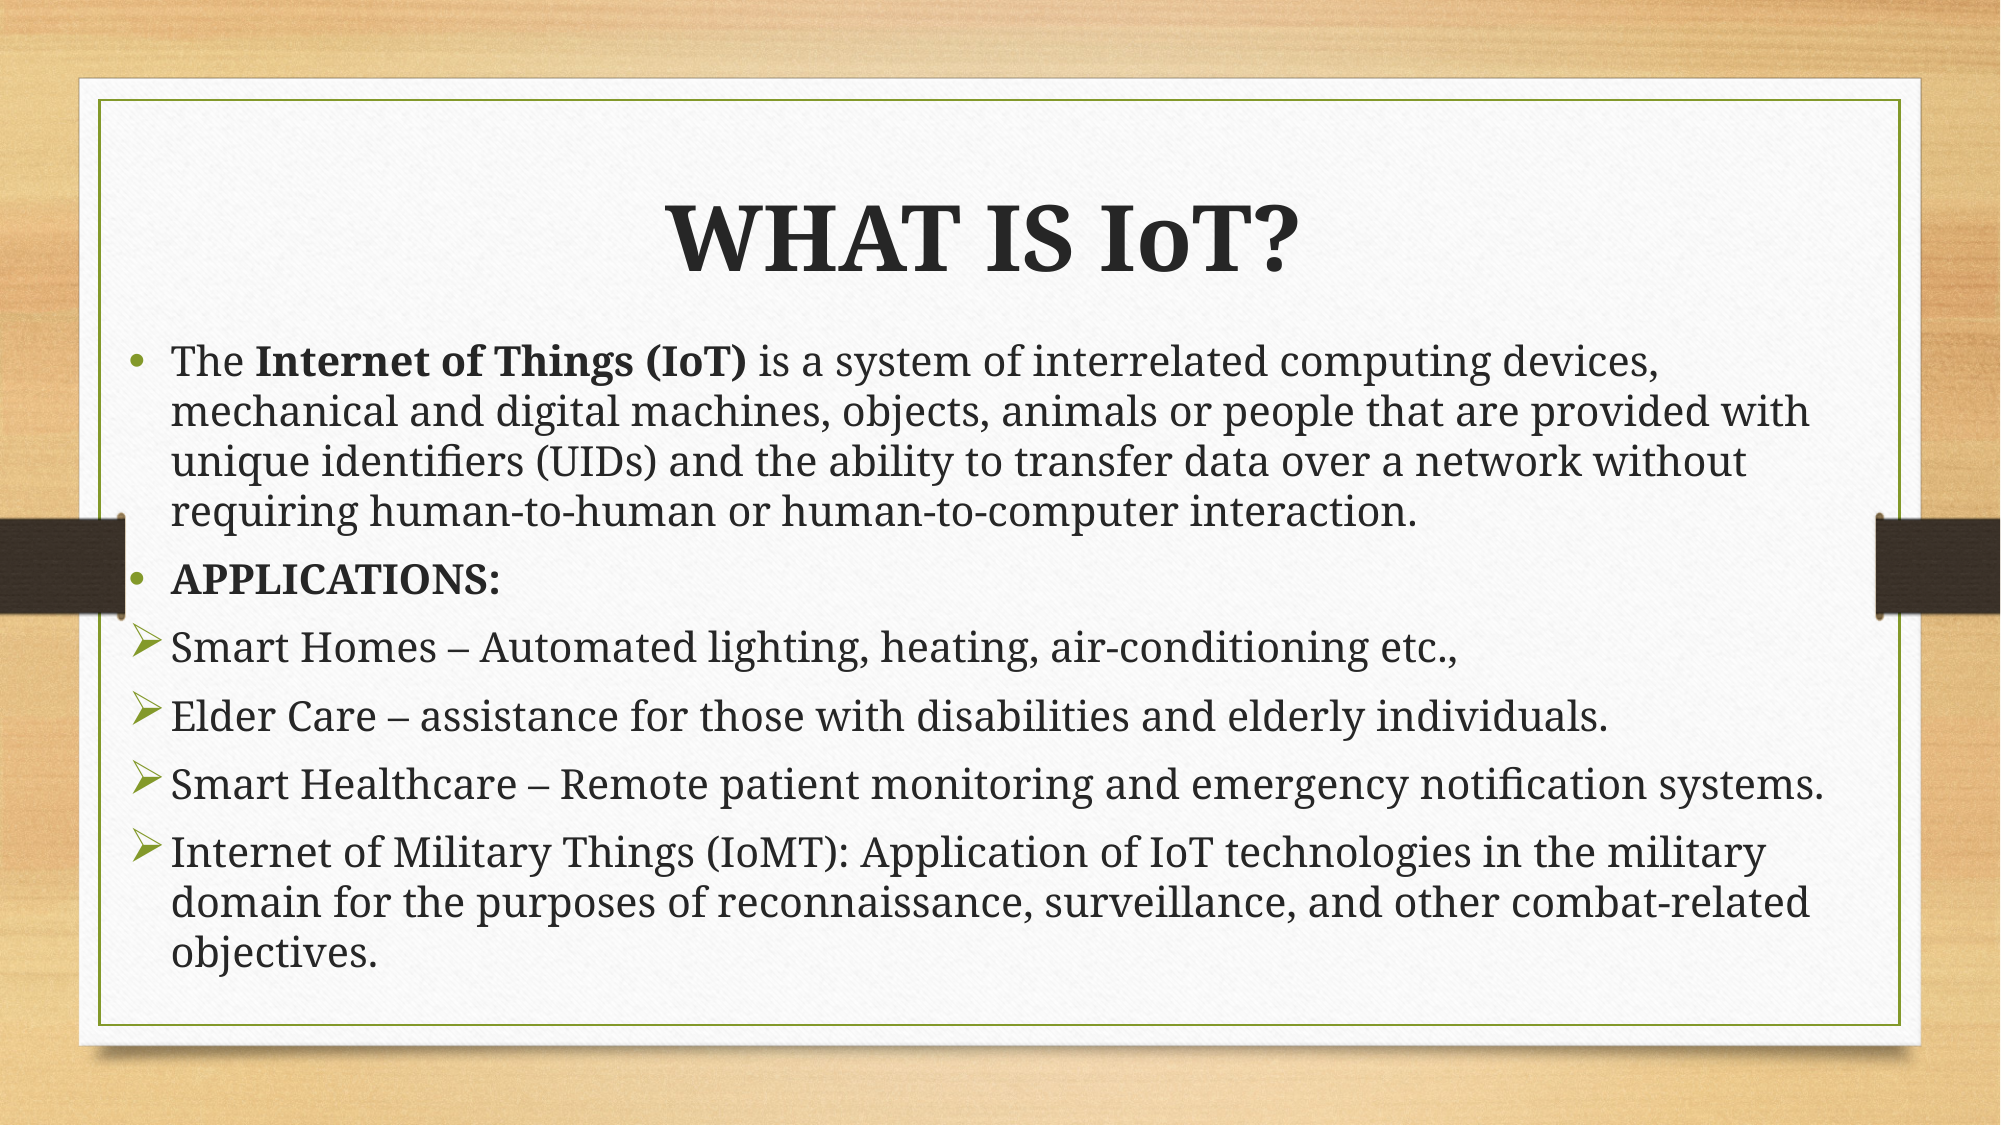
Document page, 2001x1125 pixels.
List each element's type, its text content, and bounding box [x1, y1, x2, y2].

title WHAT IS IoT? [196, 142, 1772, 327]
picture [0, 0, 2001, 1125]
list The Internet of Things (IoT) is a system of interrelated computing devices, mechanical and digital machines, objects, animals or people that are provided with unique identifiers (UIDs) and the ability to transfer data over a network without requiring human-to-human or human-to-computer interaction. APPLICATIONS: Smart Homes – Automated lighting, heating, air-conditioning etc., Elder Care – assistance for those with disabilities and elderly individuals. Smart Healthcare – Remote patient monitoring and emergency notification systems. Internet of Military Things (IoMT): Application of IoT technologies in the military domain for the purposes of reconnaissance, surveillance, and other combat-related objectives. [113, 327, 1856, 1001]
